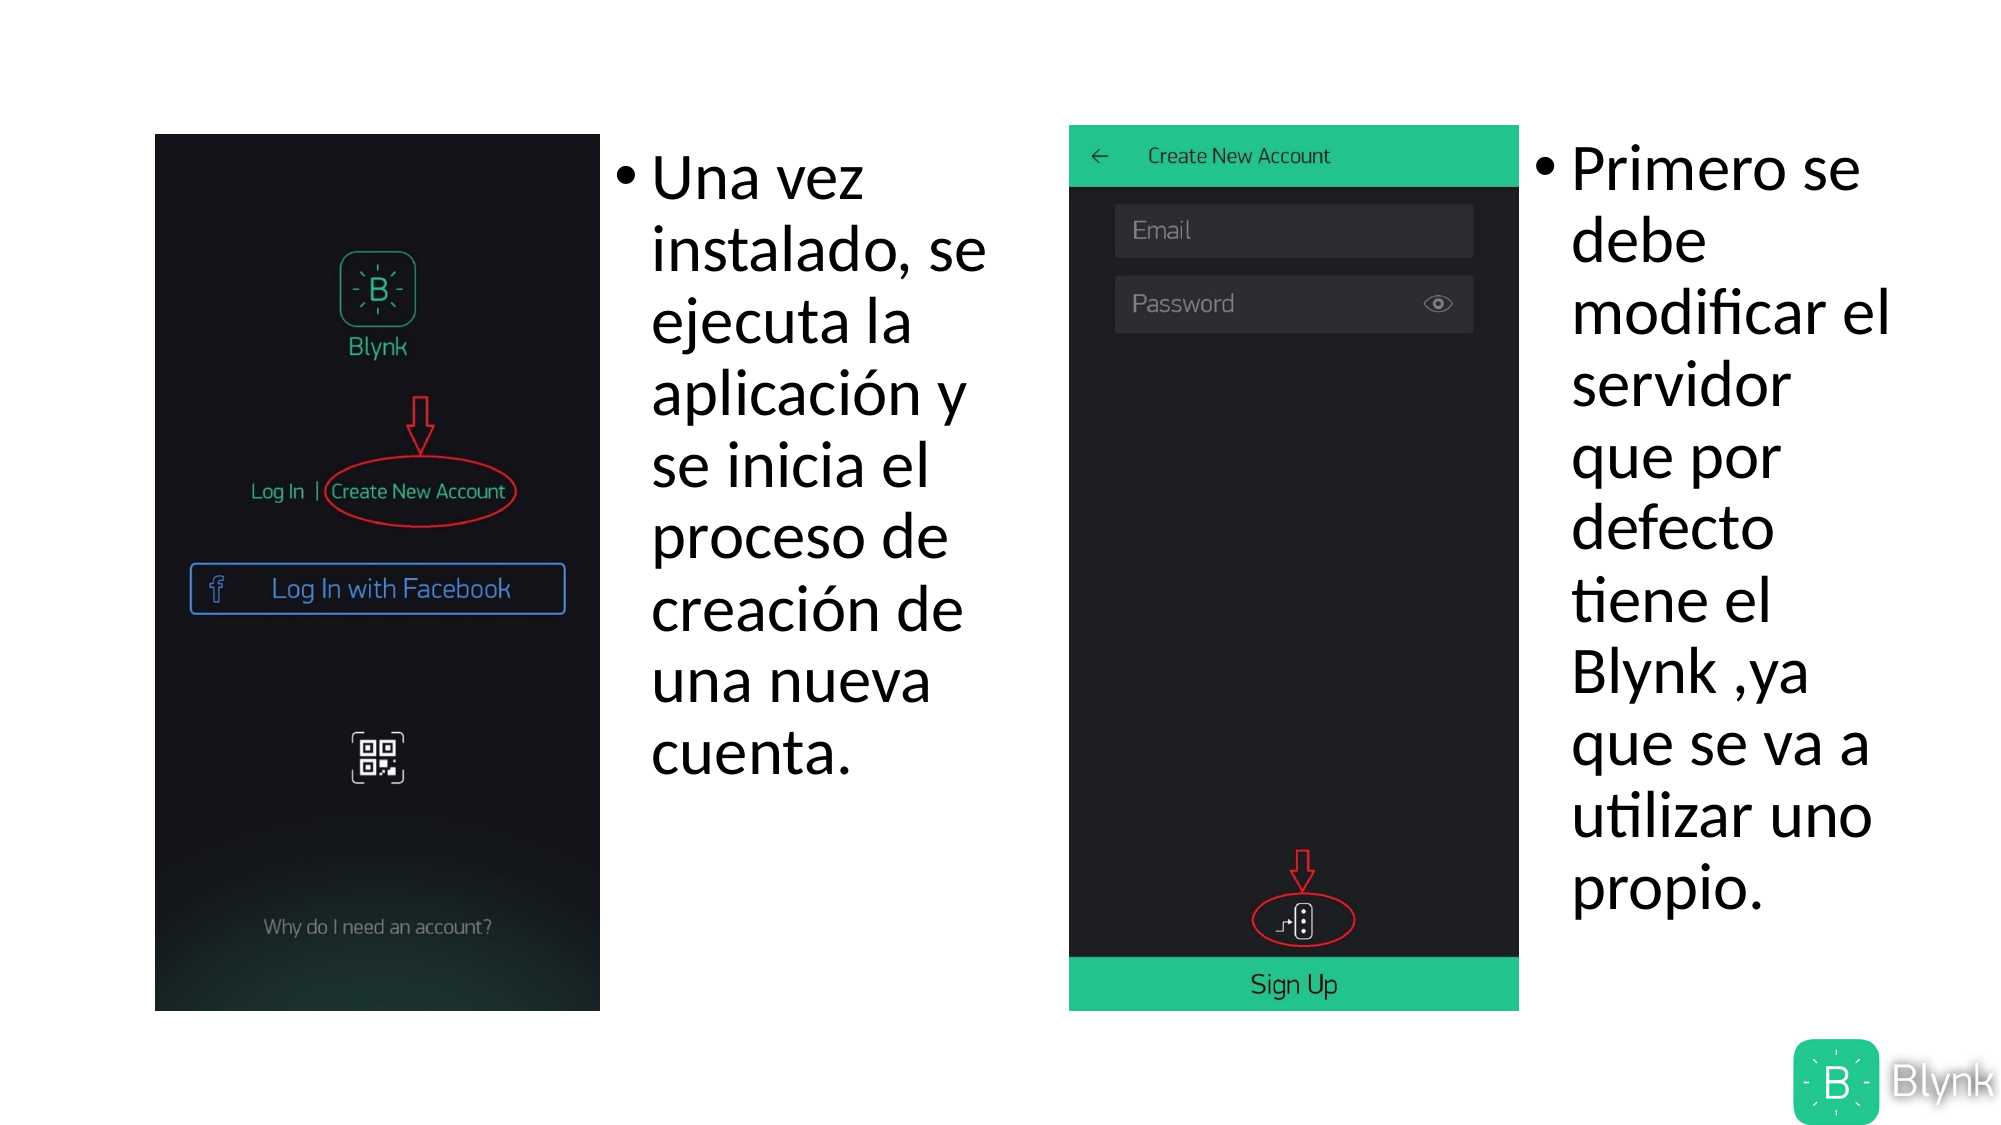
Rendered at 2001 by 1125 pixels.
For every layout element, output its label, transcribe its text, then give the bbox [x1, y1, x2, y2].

picture [1793, 1039, 2000, 1125]
picture [155, 134, 600, 1011]
text_box Primero se debe modificar el servidor que por defecto tiene el Blynk ,ya que se va a utilizar uno propio. [1519, 125, 1926, 1002]
list Una vez instalado, se ejecuta la aplicación y se inicia el proceso de creación de una nueva cuenta. [600, 134, 1007, 1011]
picture [1069, 125, 1519, 1011]
